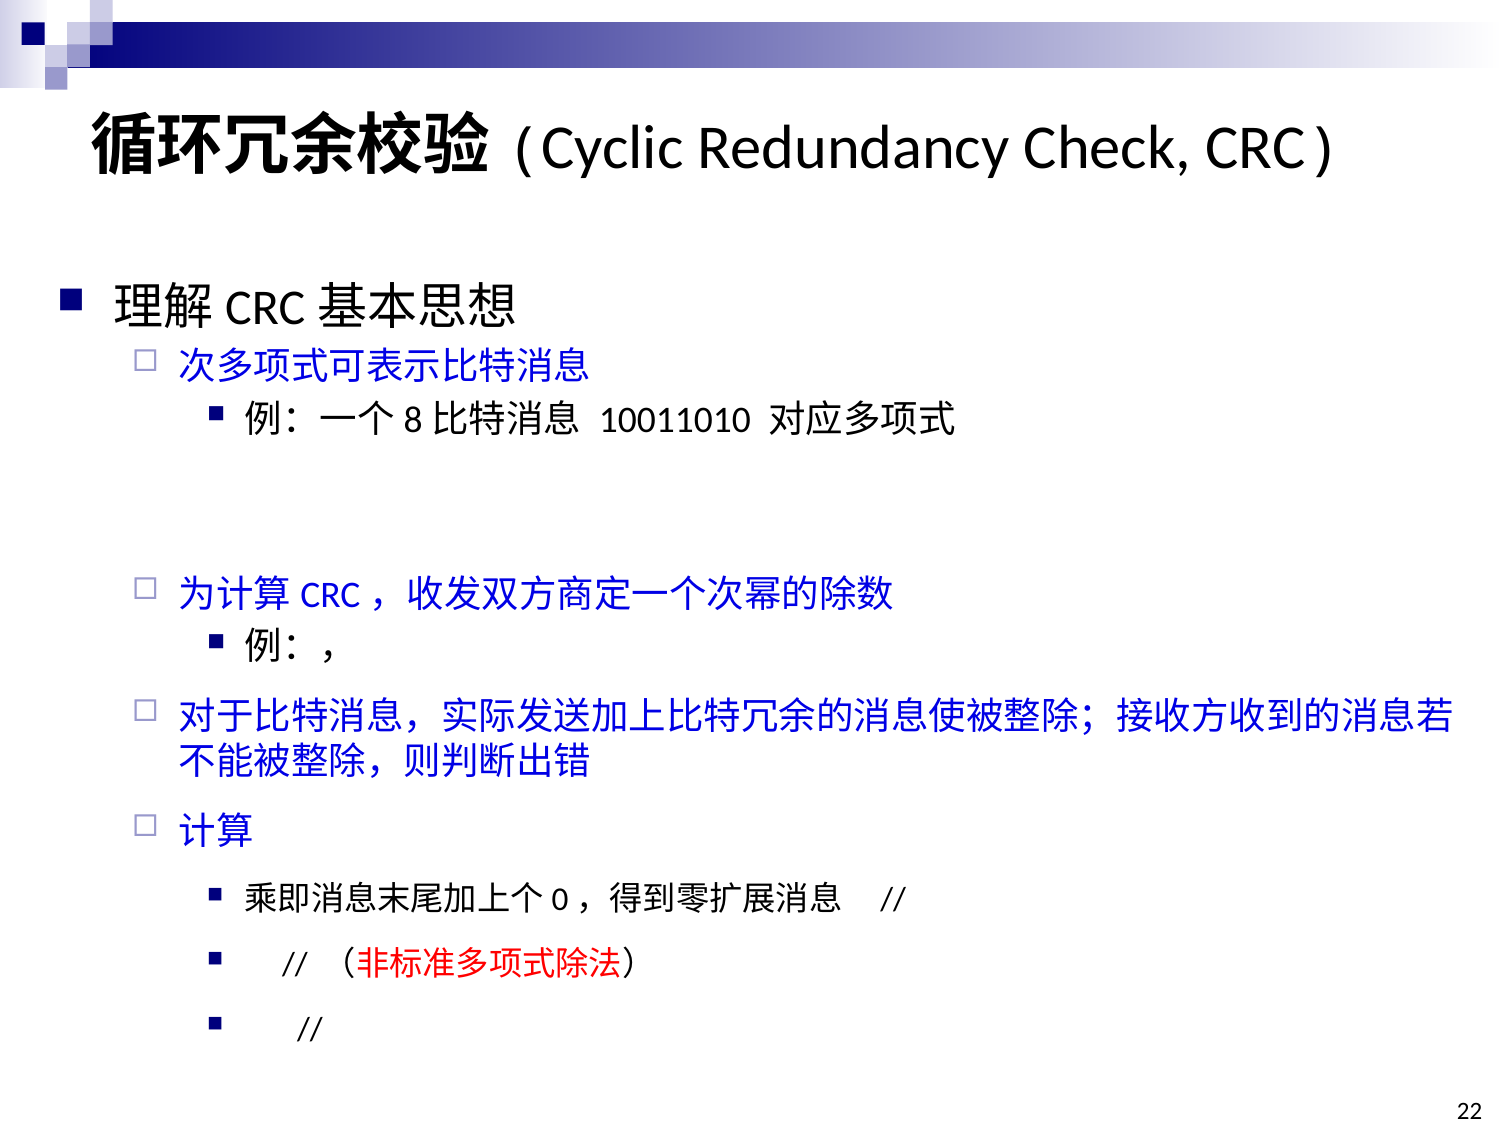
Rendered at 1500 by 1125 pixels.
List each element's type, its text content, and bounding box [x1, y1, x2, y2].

title 循环冗余校验(Cyclic Redundancy Check, CRC) [75, 75, 1425, 209]
slide_number 22 [1448, 1100, 1483, 1125]
